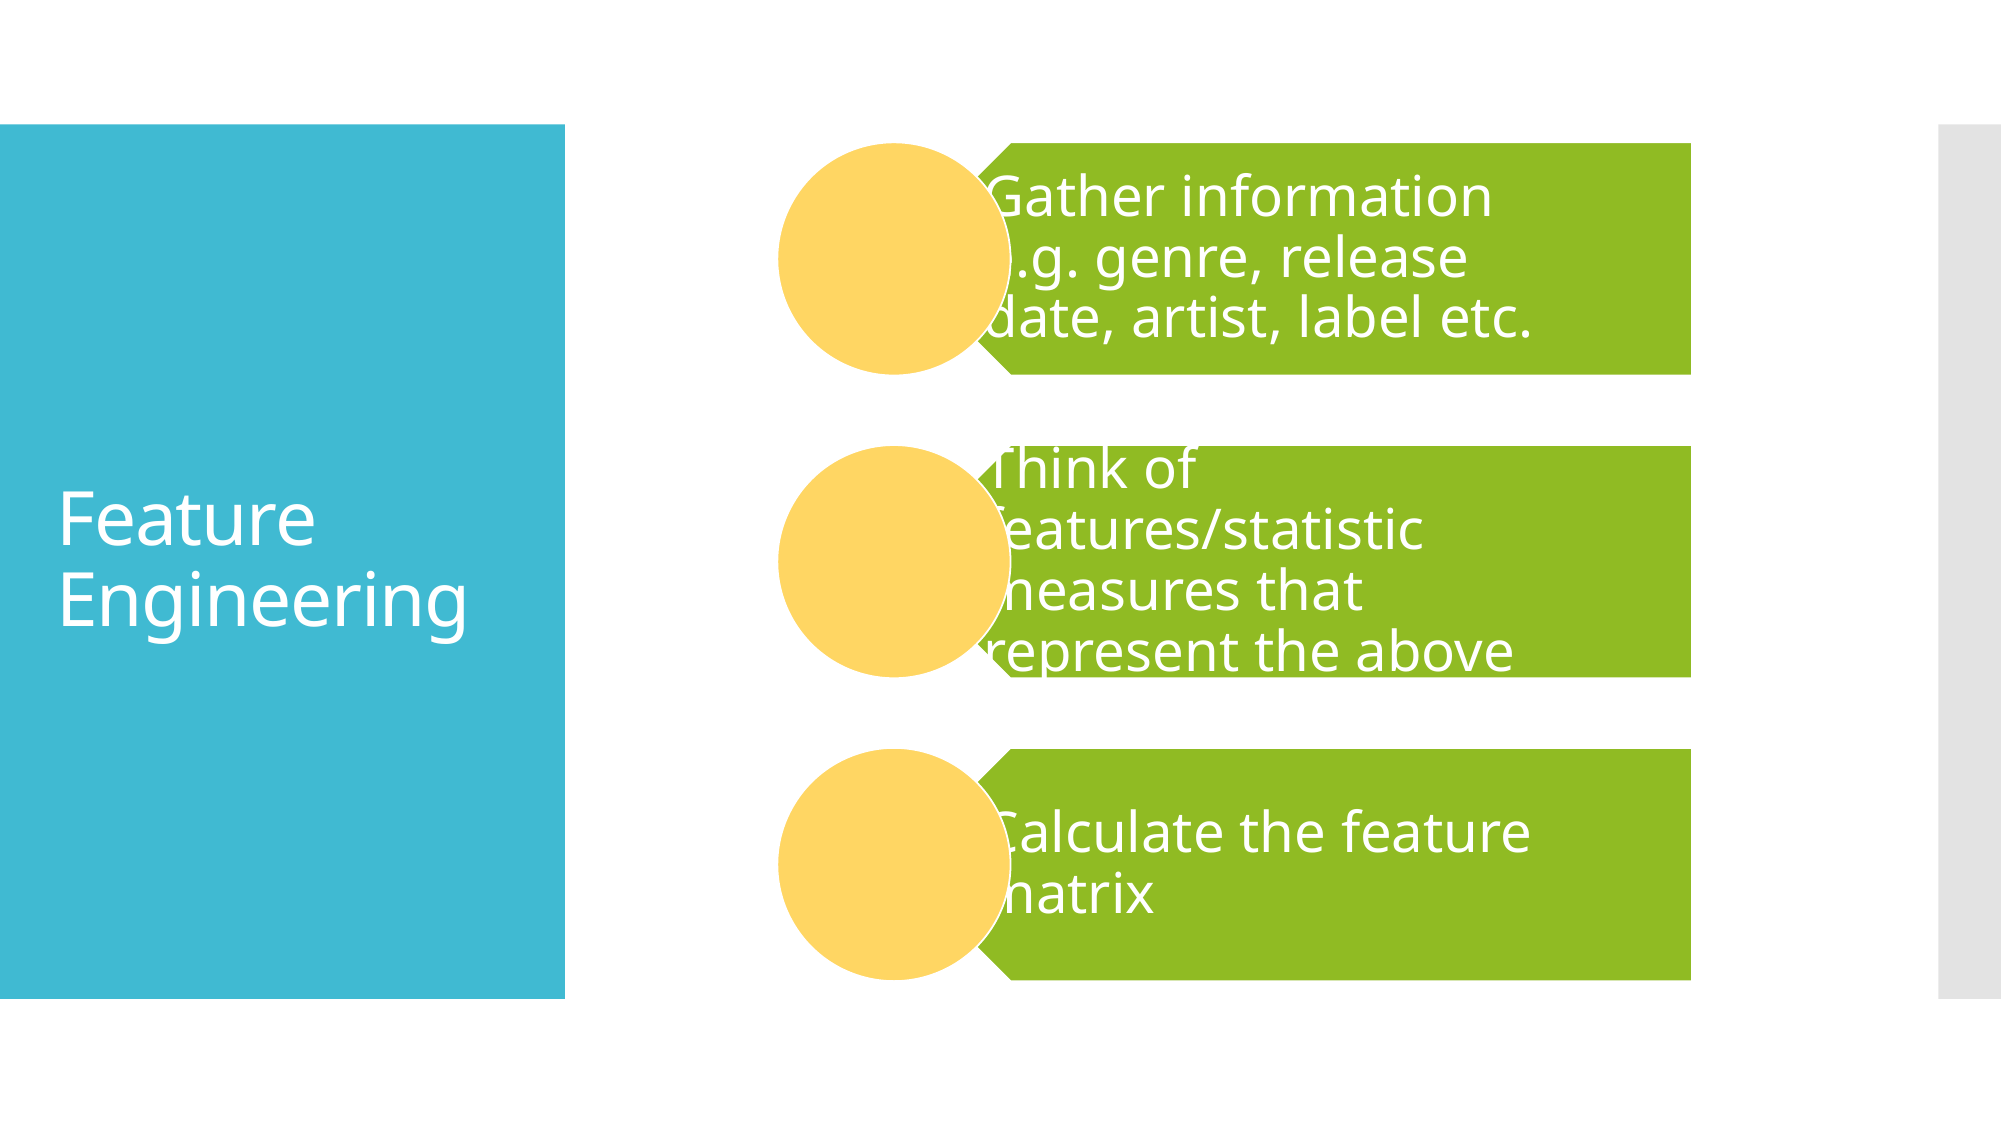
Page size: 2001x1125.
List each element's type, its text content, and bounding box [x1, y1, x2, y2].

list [634, 141, 1835, 982]
title Feature Engineering [41, 184, 525, 940]
